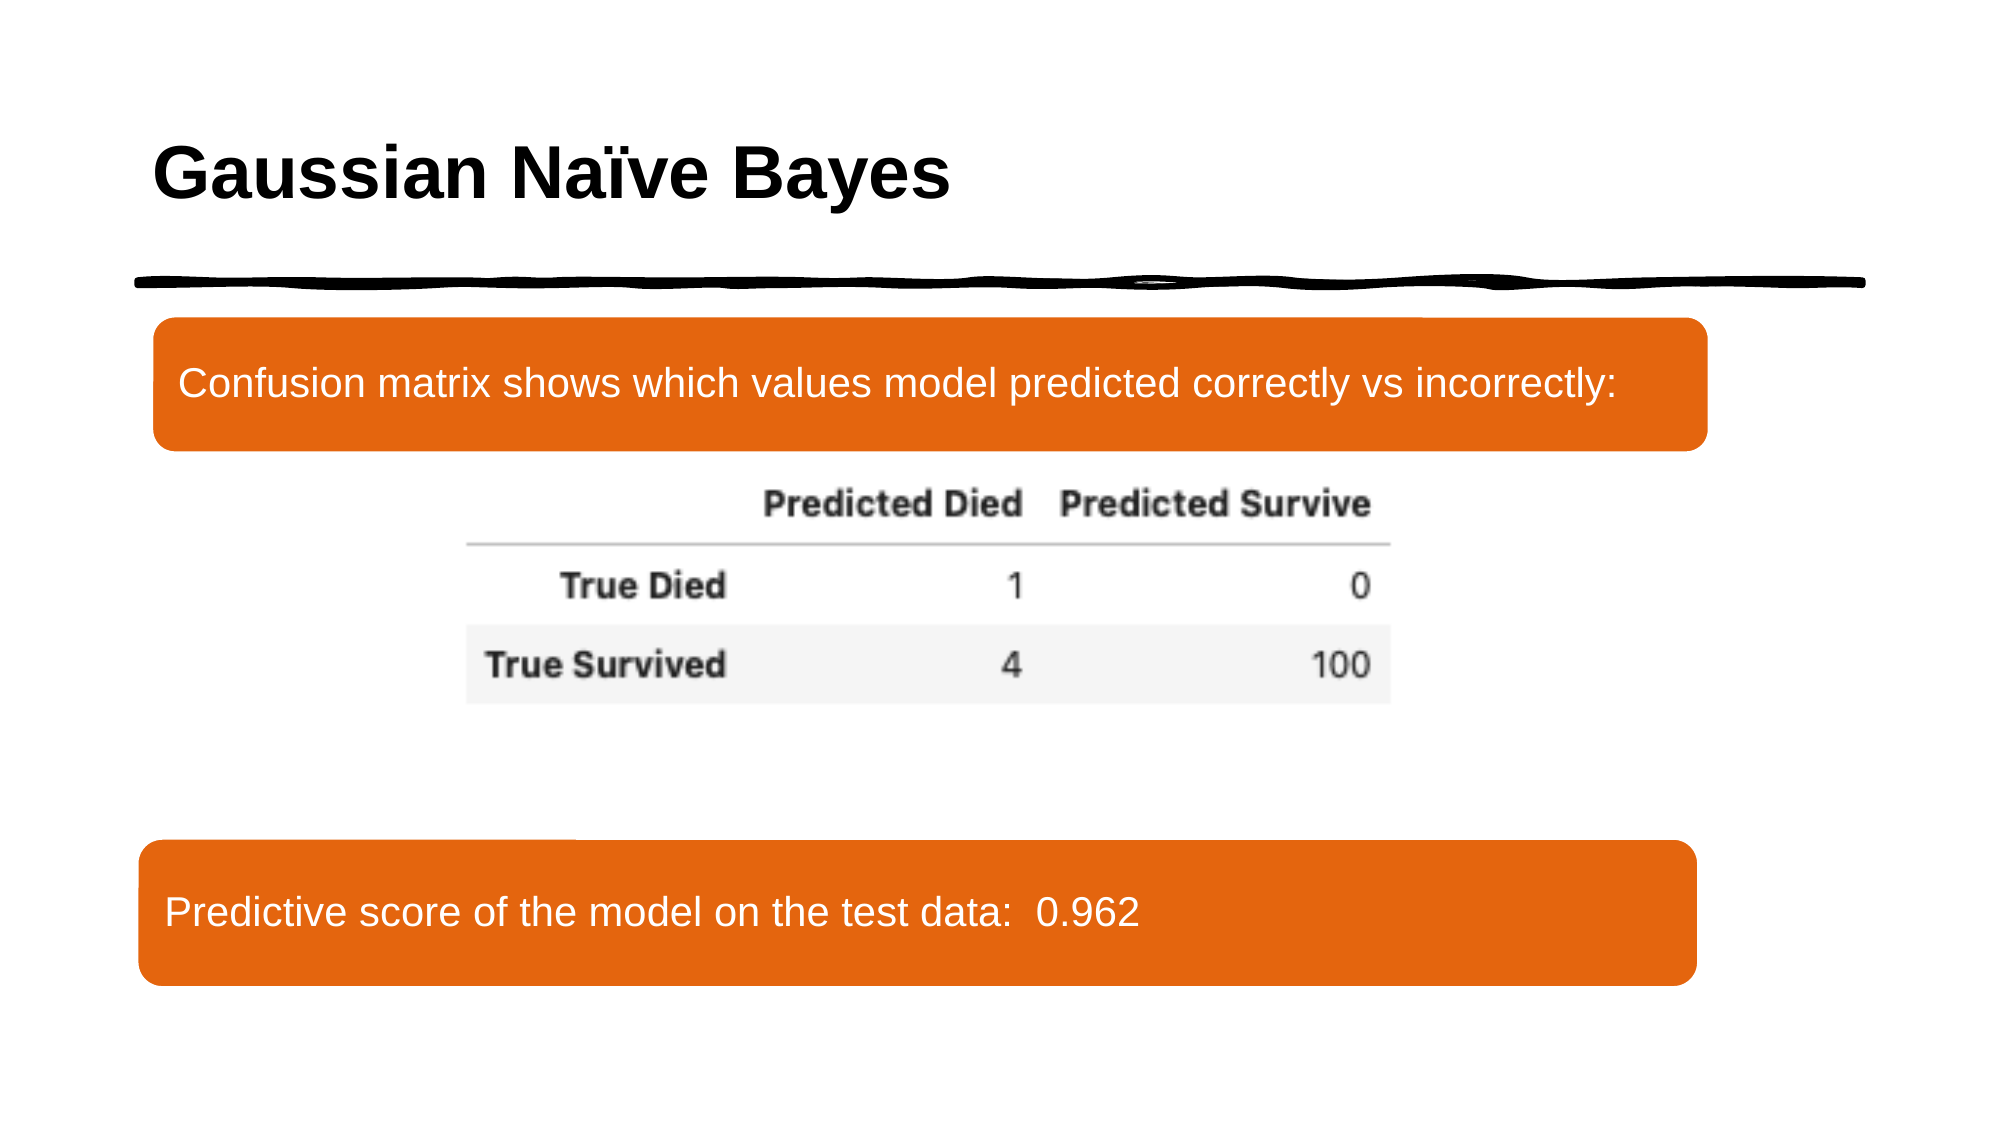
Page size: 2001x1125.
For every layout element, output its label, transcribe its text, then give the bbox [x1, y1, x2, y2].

title Gaussian Naïve Bayes [137, 59, 1863, 278]
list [137, 316, 1863, 1014]
picture [444, 453, 1412, 734]
